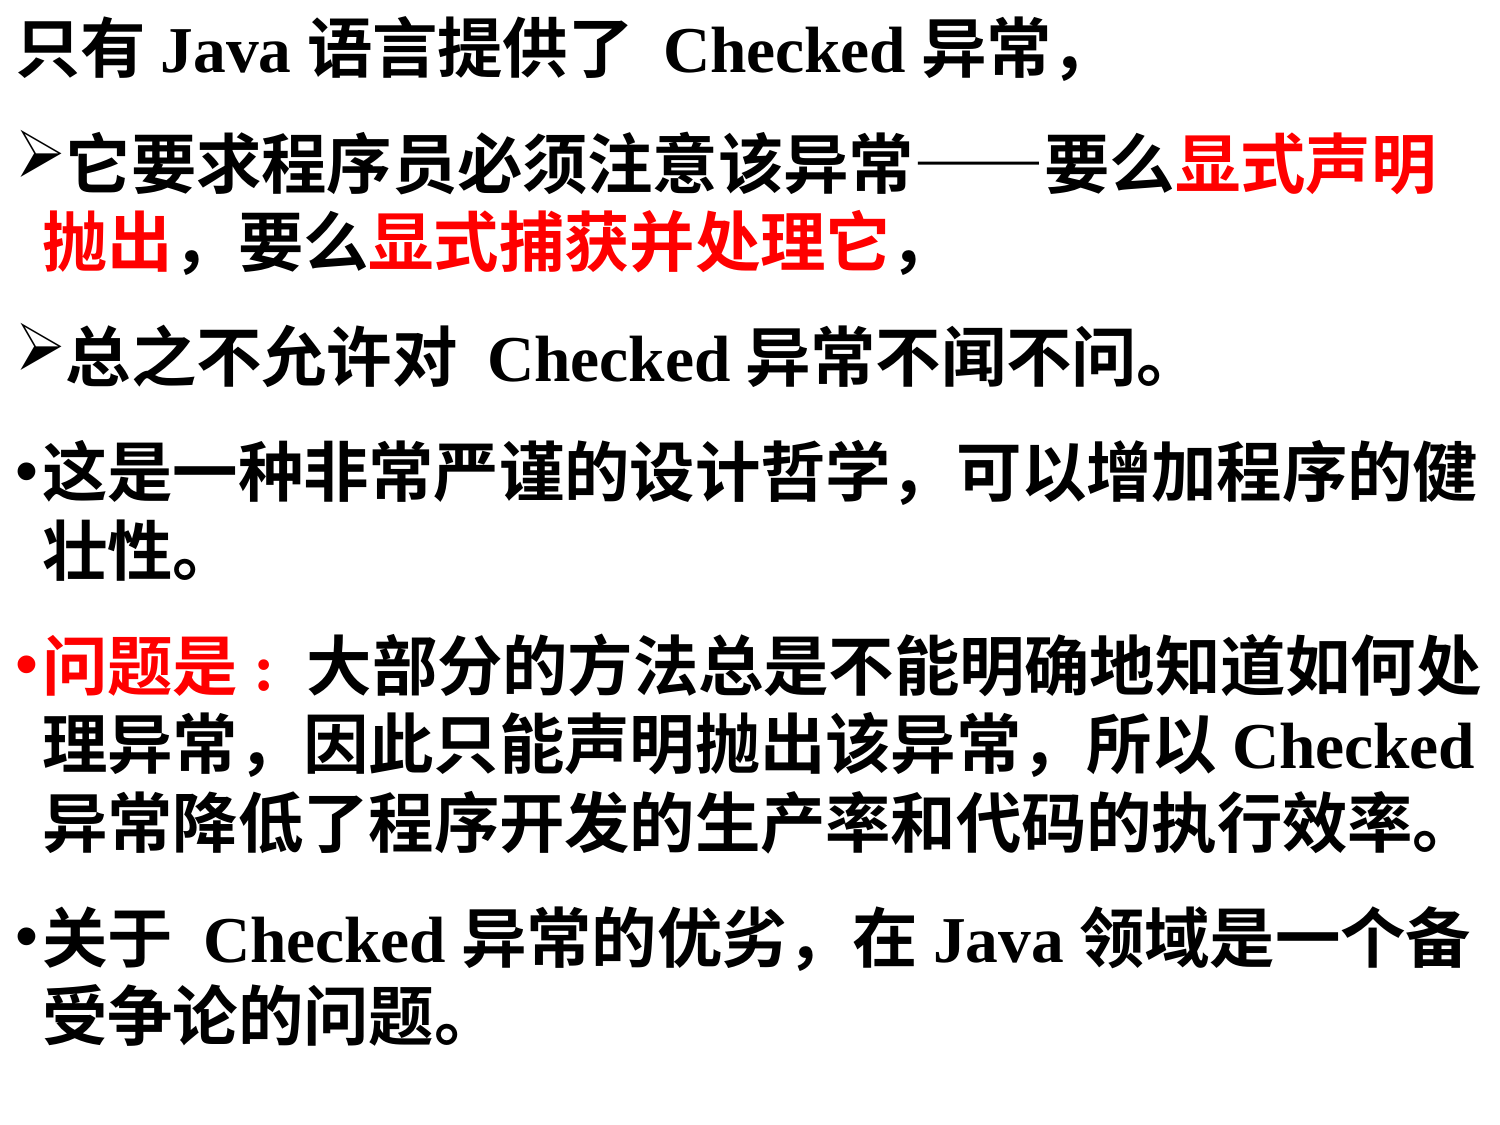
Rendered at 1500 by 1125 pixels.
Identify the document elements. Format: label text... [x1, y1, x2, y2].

list 只有Java语言提供了 Checked异常， 它要求程序员必须注意该异常——要么显式声明抛出，要么显式捕获并处理它， 总之不允许对 Checked异常不闻不问。 这是一种非常严谨的设计哲学，可以增加程序的健壮性。 问题是: 大部分的方法总是不能明确地知道如何处理异常，因此只能声明抛出该异常，所以Checked异常降低了程序开发的生产率和代码的执行效率。 关于 Checked异常的优劣，在Java领域是一个备受争论的问题。 [0, 0, 1500, 1125]
